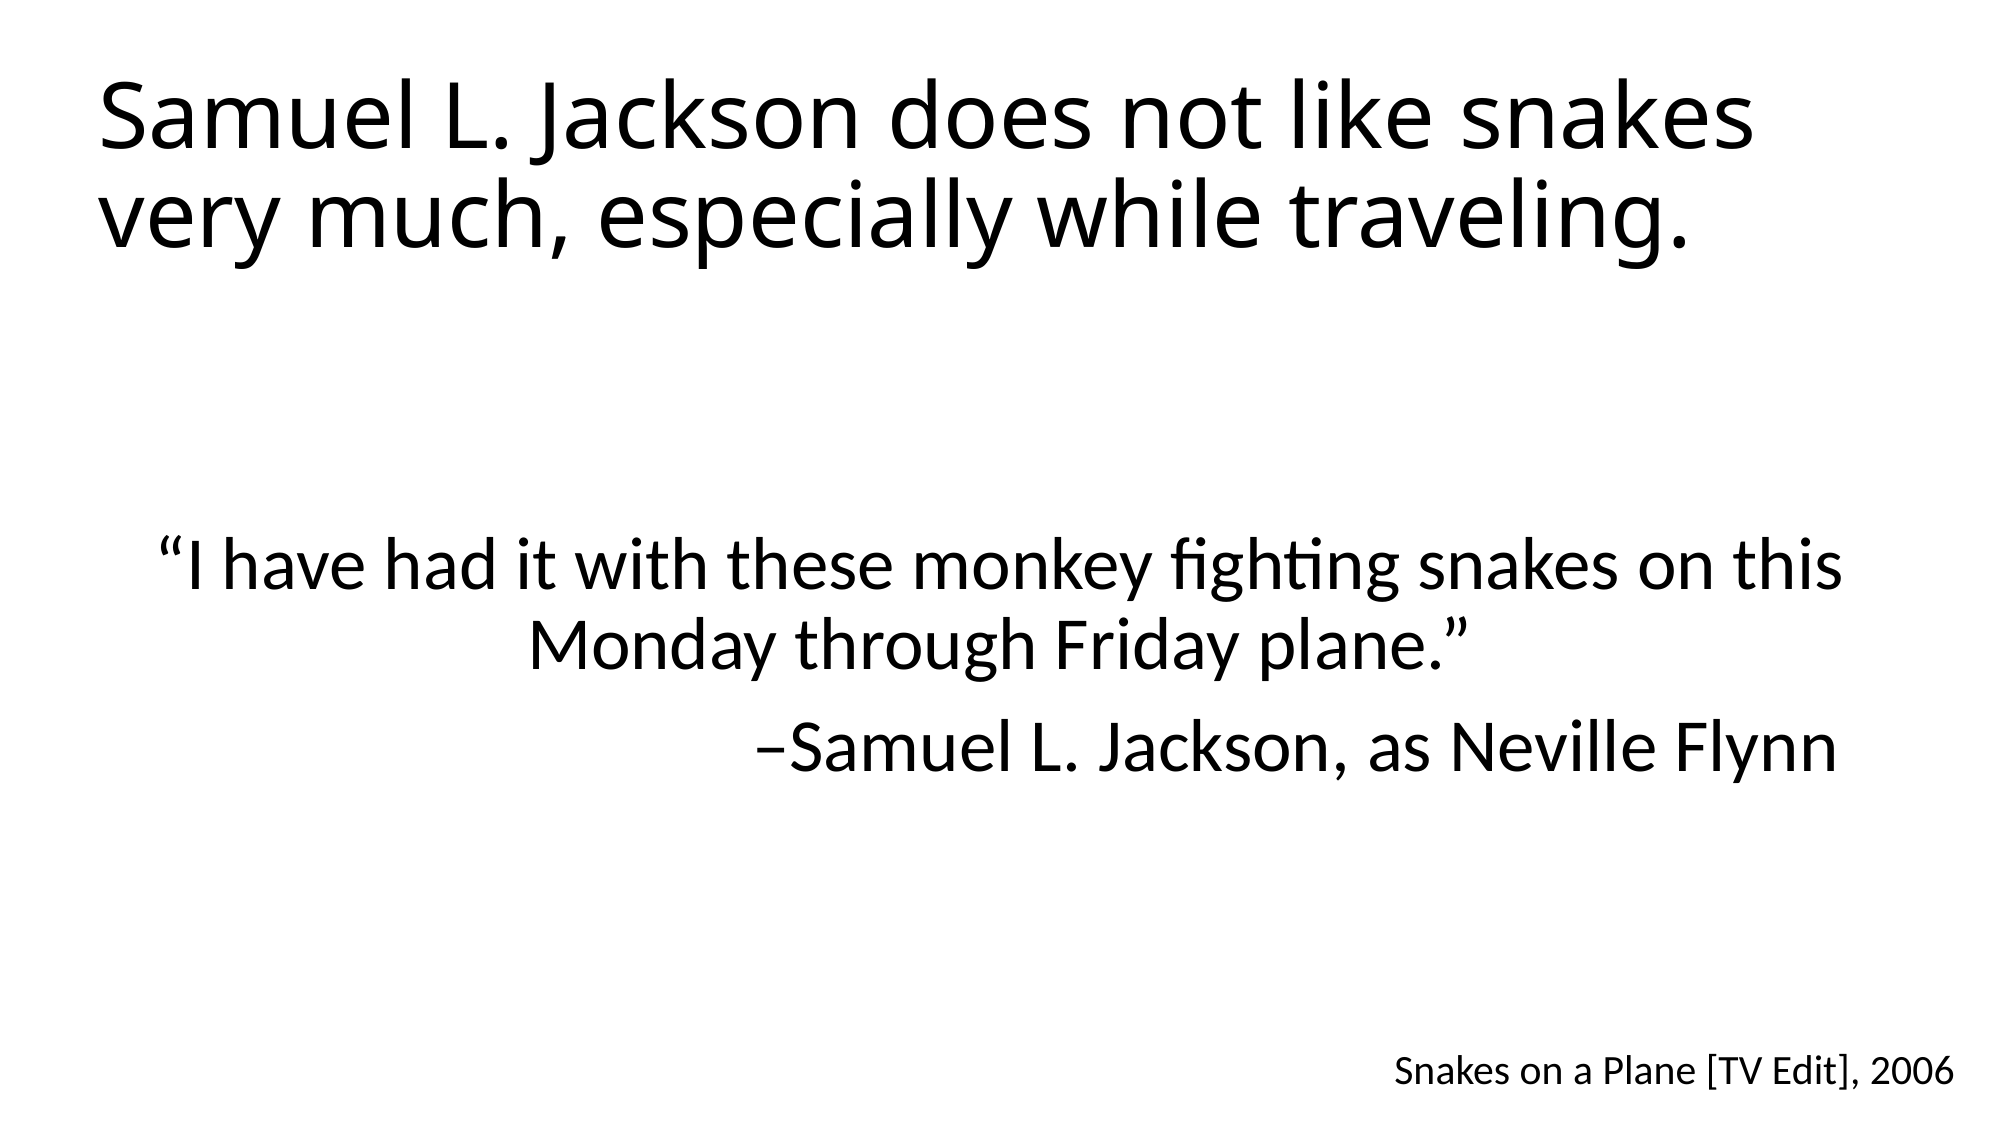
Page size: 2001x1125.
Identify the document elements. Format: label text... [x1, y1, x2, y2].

text_box “I have had it with these monkey fighting snakes on this Monday through Friday plane.” –Samuel L. Jackson, as Neville Flynn [137, 299, 1863, 1014]
text_box Samuel L. Jackson does not like snakes very much, especially while traveling. [83, 59, 1917, 278]
text_box Snakes on a Plane [TV Edit], 2006 [1379, 1035, 1978, 1101]
